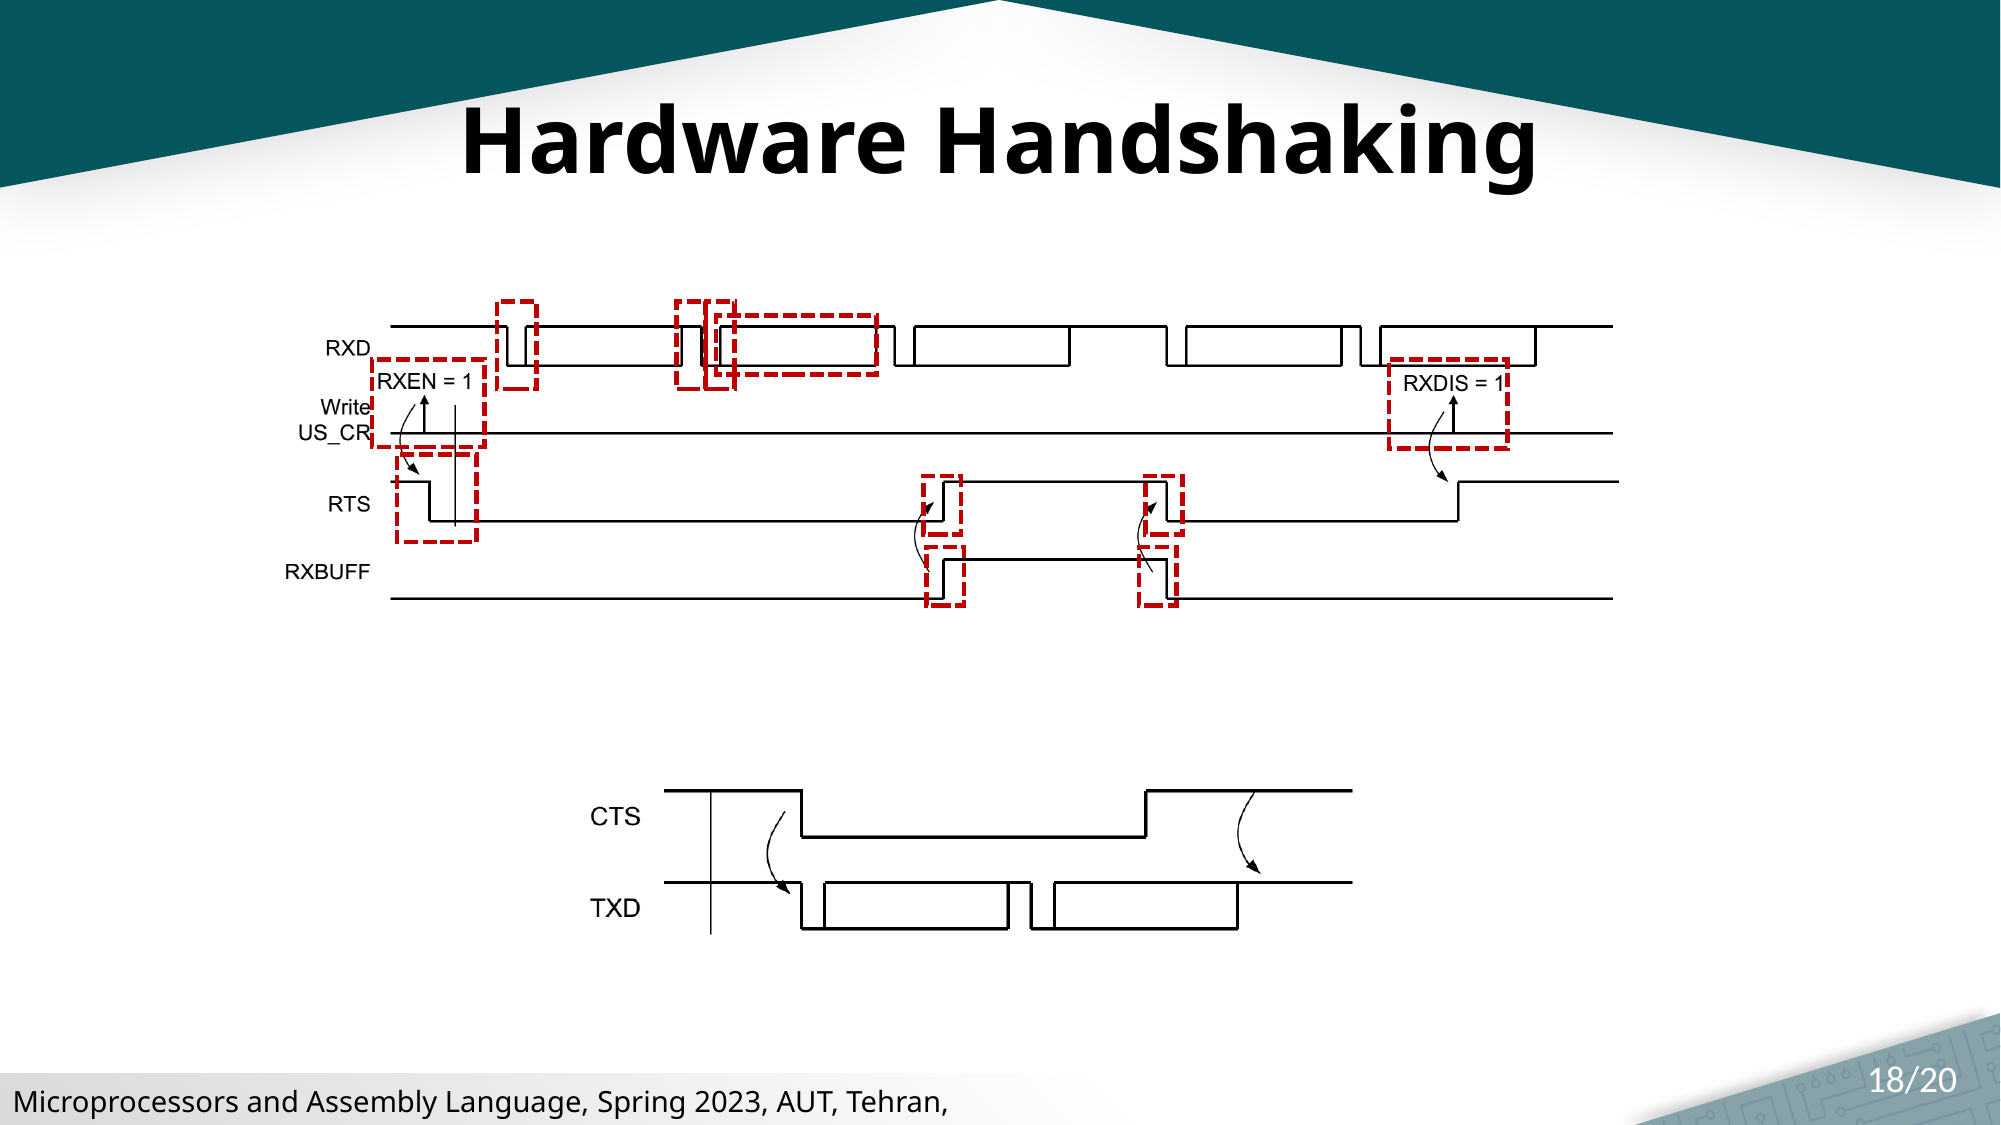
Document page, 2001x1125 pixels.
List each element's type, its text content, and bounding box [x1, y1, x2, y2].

text_box [496, 301, 538, 312]
picture [268, 312, 1623, 614]
text_box [676, 301, 705, 312]
slide_number 18/20 [1522, 1047, 1973, 1108]
text_box [705, 301, 736, 312]
picture [566, 777, 1356, 938]
title Hardware Handshaking [137, 34, 1863, 253]
